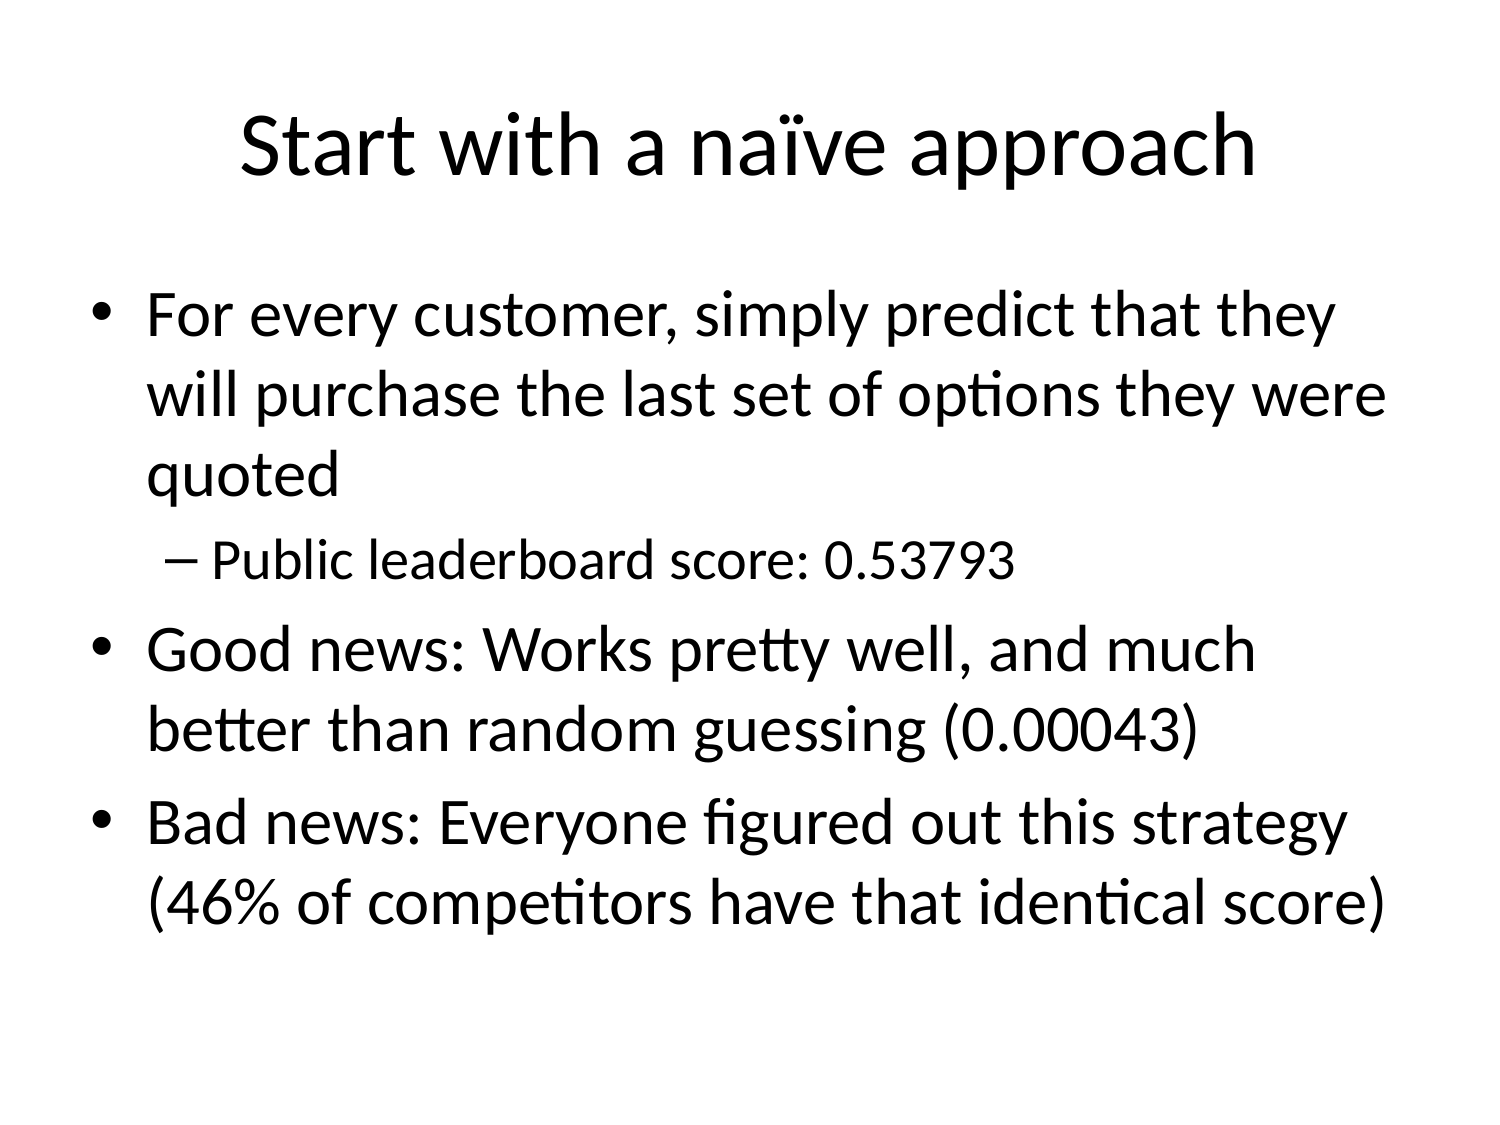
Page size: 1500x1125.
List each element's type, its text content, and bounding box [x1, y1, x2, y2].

title Start with a naïve approach [75, 45, 1425, 233]
list For every customer, simply predict that they will purchase the last set of options they were quoted Public leaderboard score: 0.53793 Good news: Works pretty well, and much better than random guessing (0.00043) Bad news: Everyone figured out this strategy (46% of competitors have that identical score) [75, 262, 1425, 1005]
